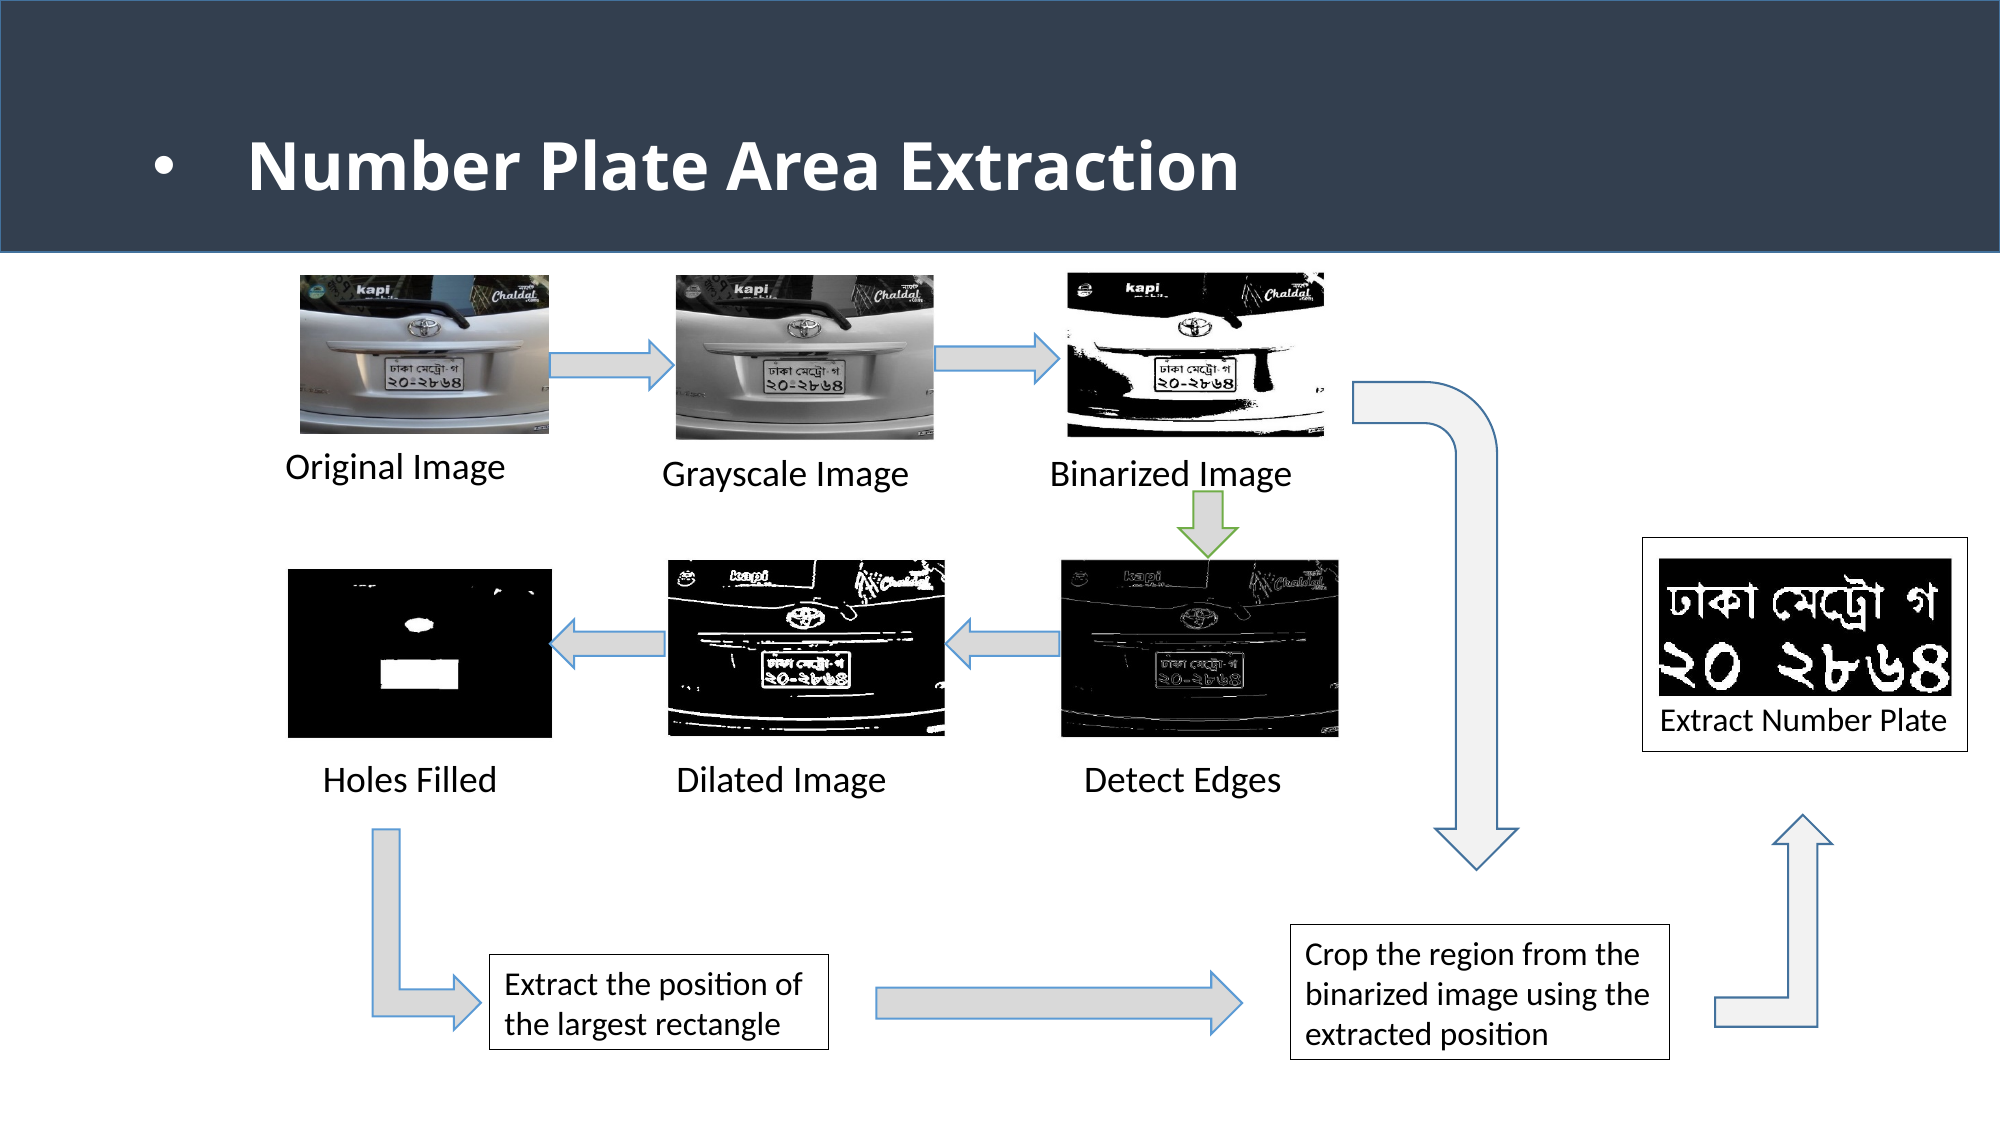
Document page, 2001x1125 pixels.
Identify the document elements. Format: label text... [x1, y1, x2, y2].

text_box Crop the region from the binarized image using the extracted position [1290, 924, 1670, 1060]
text_box [1387, 380, 1521, 872]
picture [1642, 537, 1968, 752]
text_box [1714, 813, 1835, 1028]
text_box [875, 969, 1244, 1037]
text_box [371, 828, 483, 1033]
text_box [241, 260, 1387, 783]
text_box [0, 0, 2000, 253]
text_box Extract the position of the largest rectangle [489, 954, 829, 1050]
title Number Plate Area Extraction [137, 59, 1863, 278]
